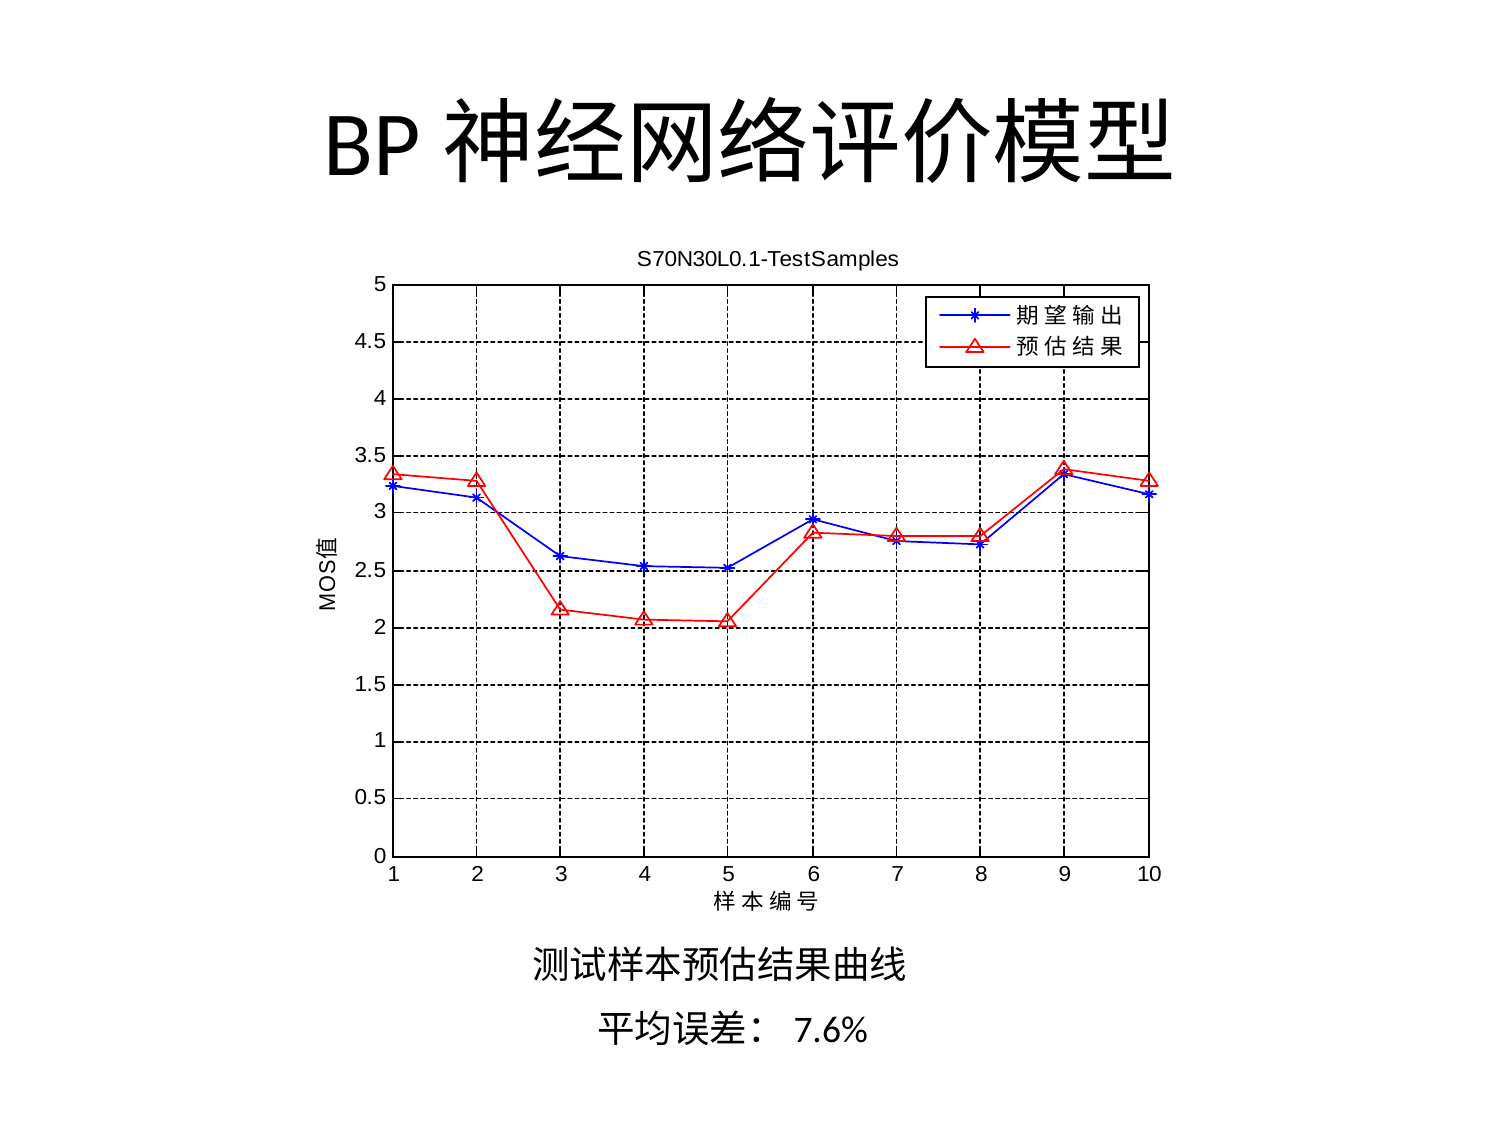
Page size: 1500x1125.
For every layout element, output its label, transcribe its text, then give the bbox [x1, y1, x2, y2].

picture [265, 231, 1242, 935]
text_box 测试样本预估结果曲线 [517, 943, 955, 994]
text_box 平均误差：7.6% [513, 997, 951, 1058]
title BP神经网络评价模型 [75, 45, 1425, 233]
